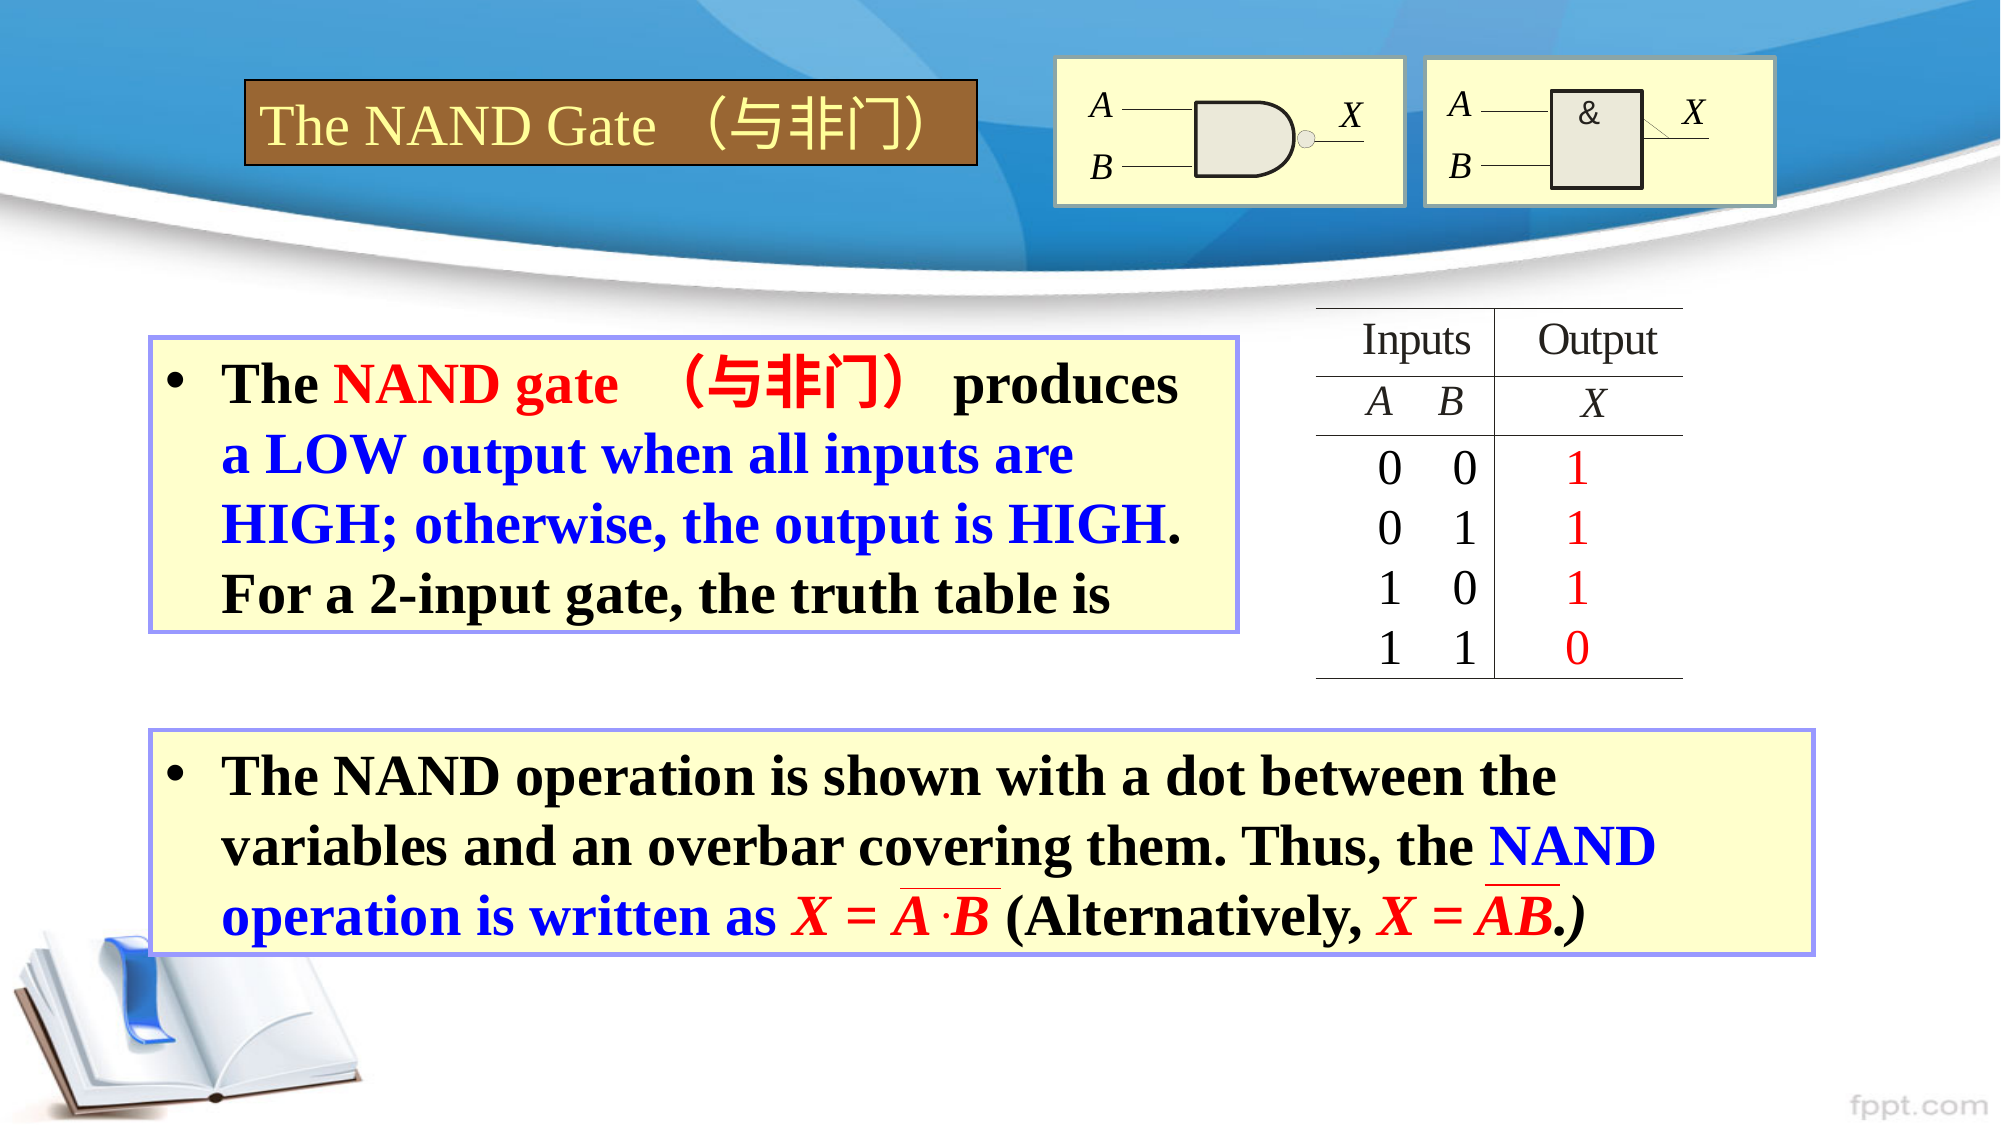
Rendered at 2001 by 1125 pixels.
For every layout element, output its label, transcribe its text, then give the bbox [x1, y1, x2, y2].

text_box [1118, 95, 1369, 184]
text_box [1423, 55, 1777, 82]
text_box A [1433, 71, 1559, 132]
picture [0, 0, 2001, 1125]
text_box [1423, 140, 1777, 208]
text_box X [1325, 82, 1450, 143]
text_box A [1074, 72, 1200, 133]
text_box B [1074, 135, 1200, 195]
text_box The NAND Gate（与非门） [244, 80, 977, 165]
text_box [150, 729, 1814, 958]
text_box The NAND gate （与非门）produces a LOW output when all inputs are HIGH; otherwise, the output is HIGH. For a 2-input gate, the truth table is [150, 337, 1238, 633]
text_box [1477, 83, 1716, 196]
text_box [1053, 55, 1407, 208]
text_box B [1433, 134, 1472, 194]
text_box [1312, 301, 1687, 685]
text_box X [1667, 79, 1793, 140]
